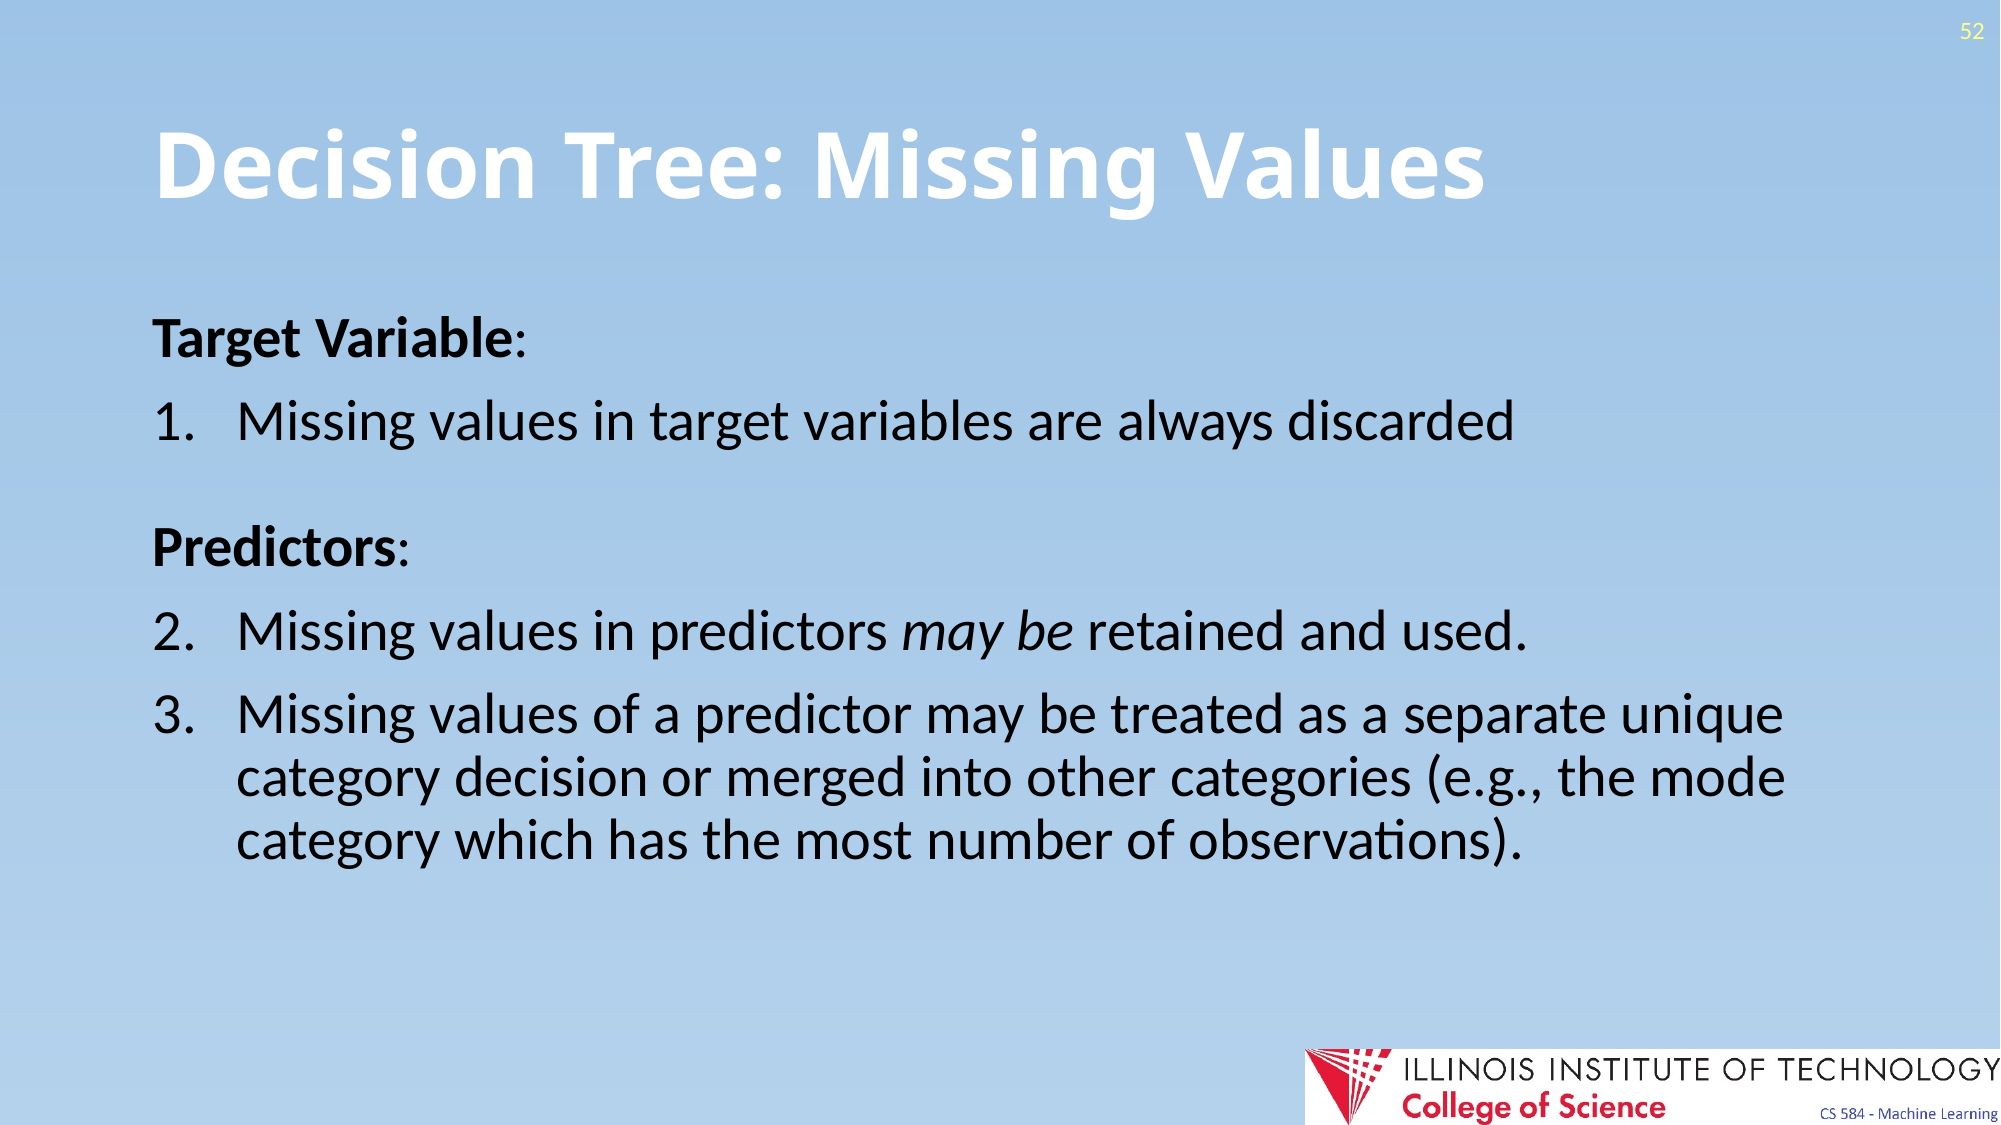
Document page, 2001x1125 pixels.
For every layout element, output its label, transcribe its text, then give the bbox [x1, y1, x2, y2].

title Decision Tree: Missing Values [137, 59, 1863, 278]
list Target Variable: Missing values in target variables are always discarded Predictors: Missing values in predictors may be retained and used. Missing values of a predictor may be treated as a separate unique category decision or merged into other categories (e.g., the mode category which has the most number of observations). [137, 299, 1863, 1014]
picture [1305, 1049, 2000, 1125]
slide_number 52 [1550, 0, 2000, 60]
